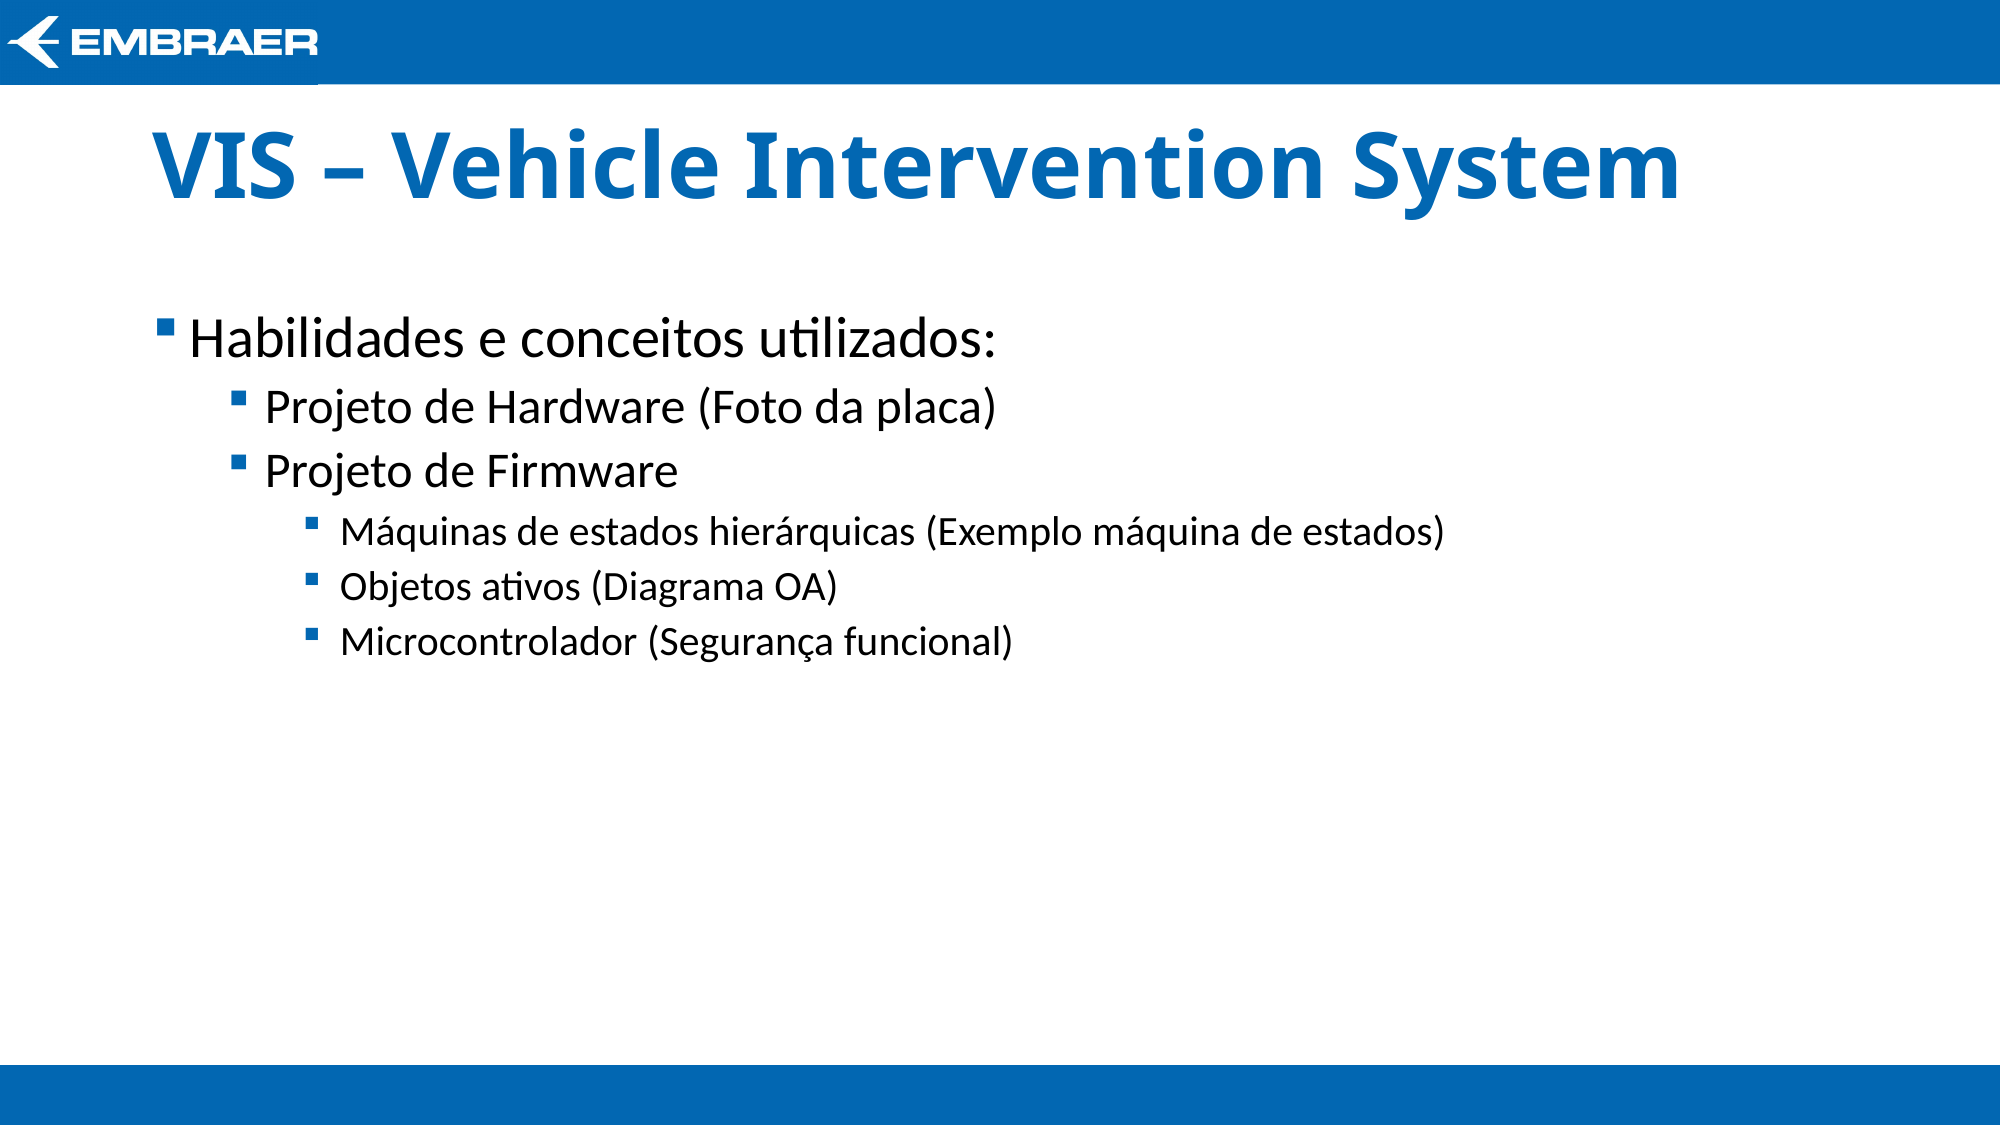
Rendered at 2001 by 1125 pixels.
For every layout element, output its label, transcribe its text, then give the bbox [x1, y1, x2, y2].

list Habilidades e conceitos utilizados: Projeto de Hardware (Foto da placa) Projeto de Firmware Máquinas de estados hierárquicas (Exemplo máquina de estados) Objetos ativos (Diagrama OA) Microcontrolador (Segurança funcional) [137, 299, 1863, 1014]
picture [0, 2, 318, 85]
title VIS – Vehicle Intervention System [137, 59, 1863, 278]
